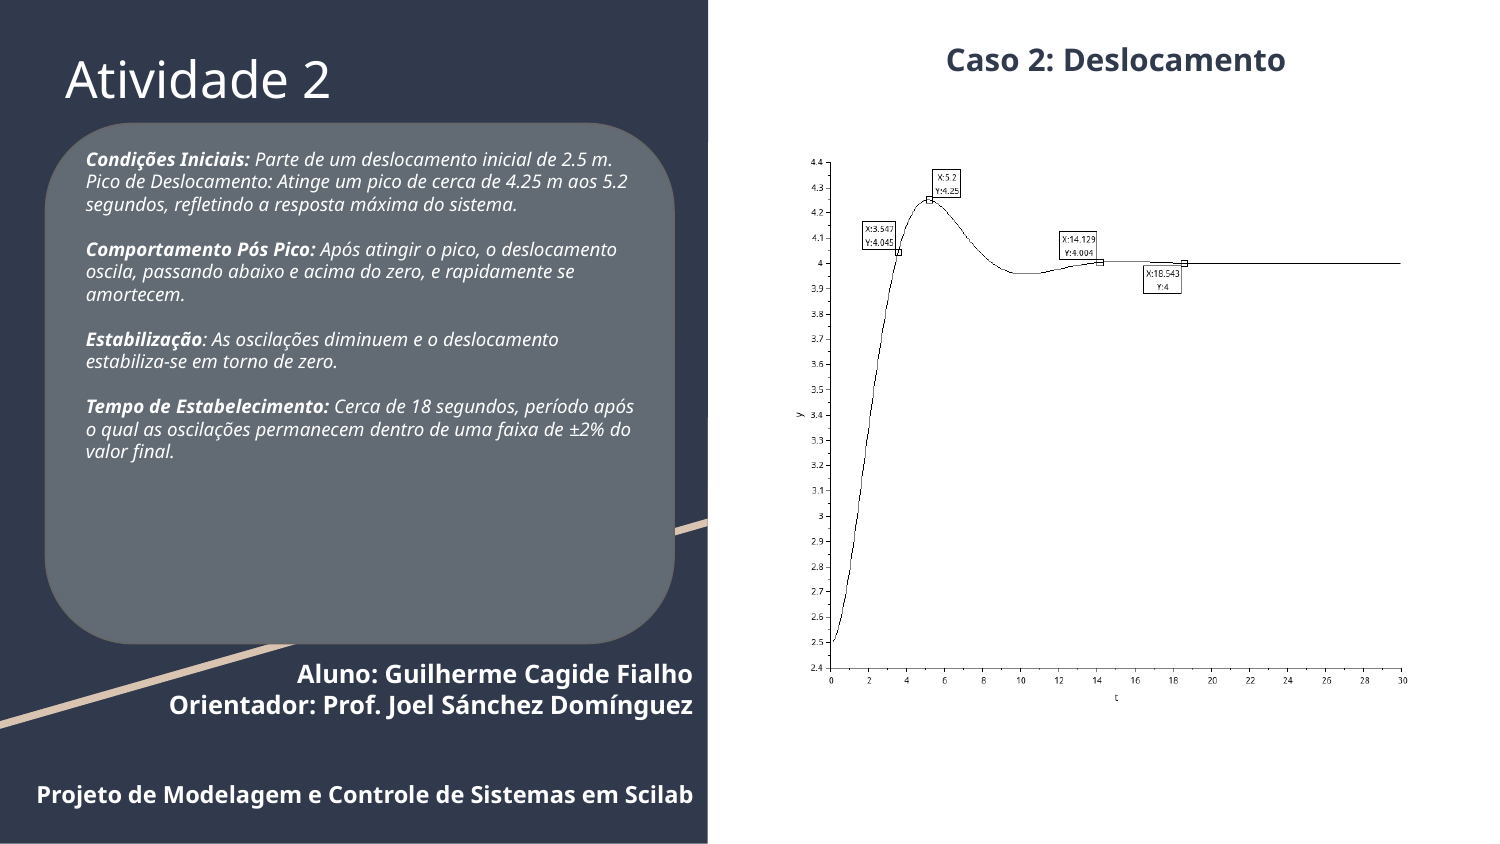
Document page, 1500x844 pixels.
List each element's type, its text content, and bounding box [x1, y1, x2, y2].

title Aluno: Guilherme Cagide Fialho Orientador: Prof. Joel Sánchez Domı́nguez Projeto de Modelagem e Controle de Sistemas em Scilab [0, 643, 709, 844]
picture [735, 72, 1498, 792]
text_box Condições Iniciais: Parte de um deslocamento inicial de 2.5 m. Pico de Deslocamento: Atinge um pico de cerca de 4.25 m aos 5.2 segundos, refletindo a resposta máxima do sistema. Comportamento Pós Pico: Após atingir o pico, o deslocamento oscila, passando abaixo e acima do zero, e rapidamente se amortecem. Estabilização: As oscilações diminuem e o deslocamento estabiliza-se em torno de zero. Tempo de Estabelecimento: Cerca de 18 segundos, período após o qual as oscilações permanecem dentro de uma faixa de ±2% do valor final. [45, 124, 675, 643]
title Atividade 2 [50, 31, 659, 124]
list Caso 2: Deslocamento [761, 19, 1471, 70]
